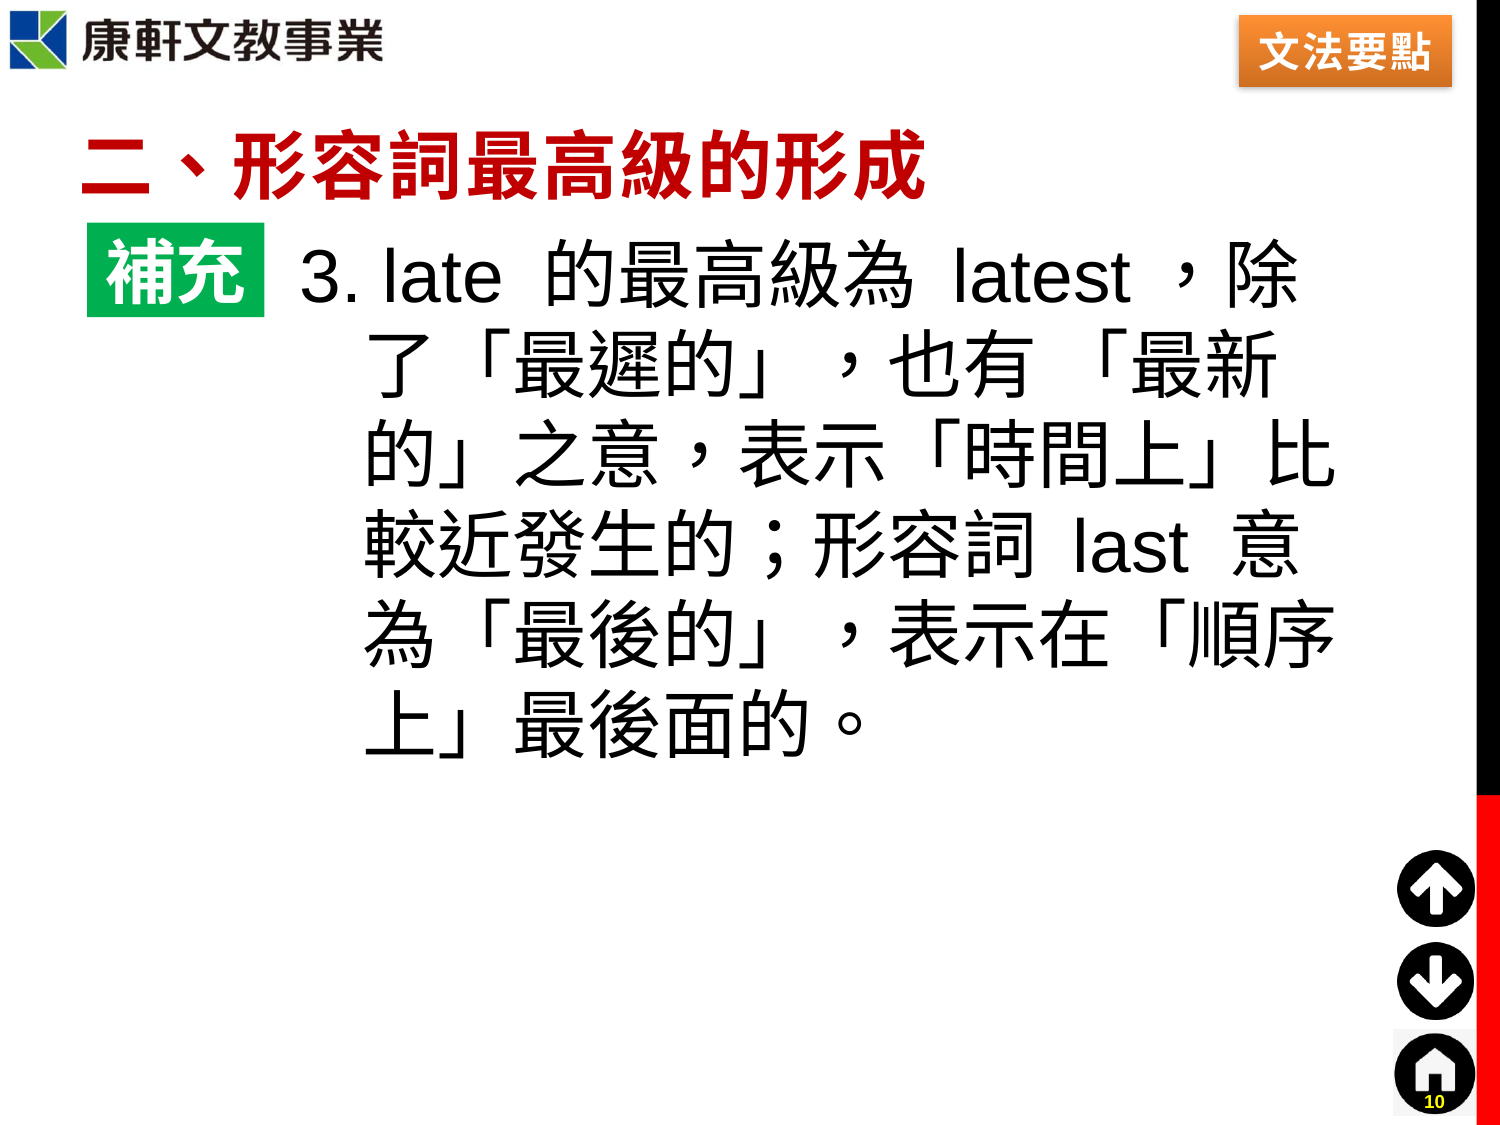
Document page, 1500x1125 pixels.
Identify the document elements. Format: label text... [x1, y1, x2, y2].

picture [1396, 942, 1475, 1020]
picture [1397, 850, 1475, 928]
picture [8, 9, 387, 70]
text_box 補充 [85, 221, 266, 319]
text_box 文法要點 [1239, 15, 1452, 87]
text_box 二、形容詞最高級的形成 [63, 111, 1082, 217]
text_box 3. late 的最高級為 latest，除了「最遲的」，也有 「最新的」之意，表示「時間上」比較近發生的；形容詞 last 意為「最後的」，表示在「順序上」最後面的。 [83, 220, 1388, 776]
picture [1393, 1029, 1476, 1116]
